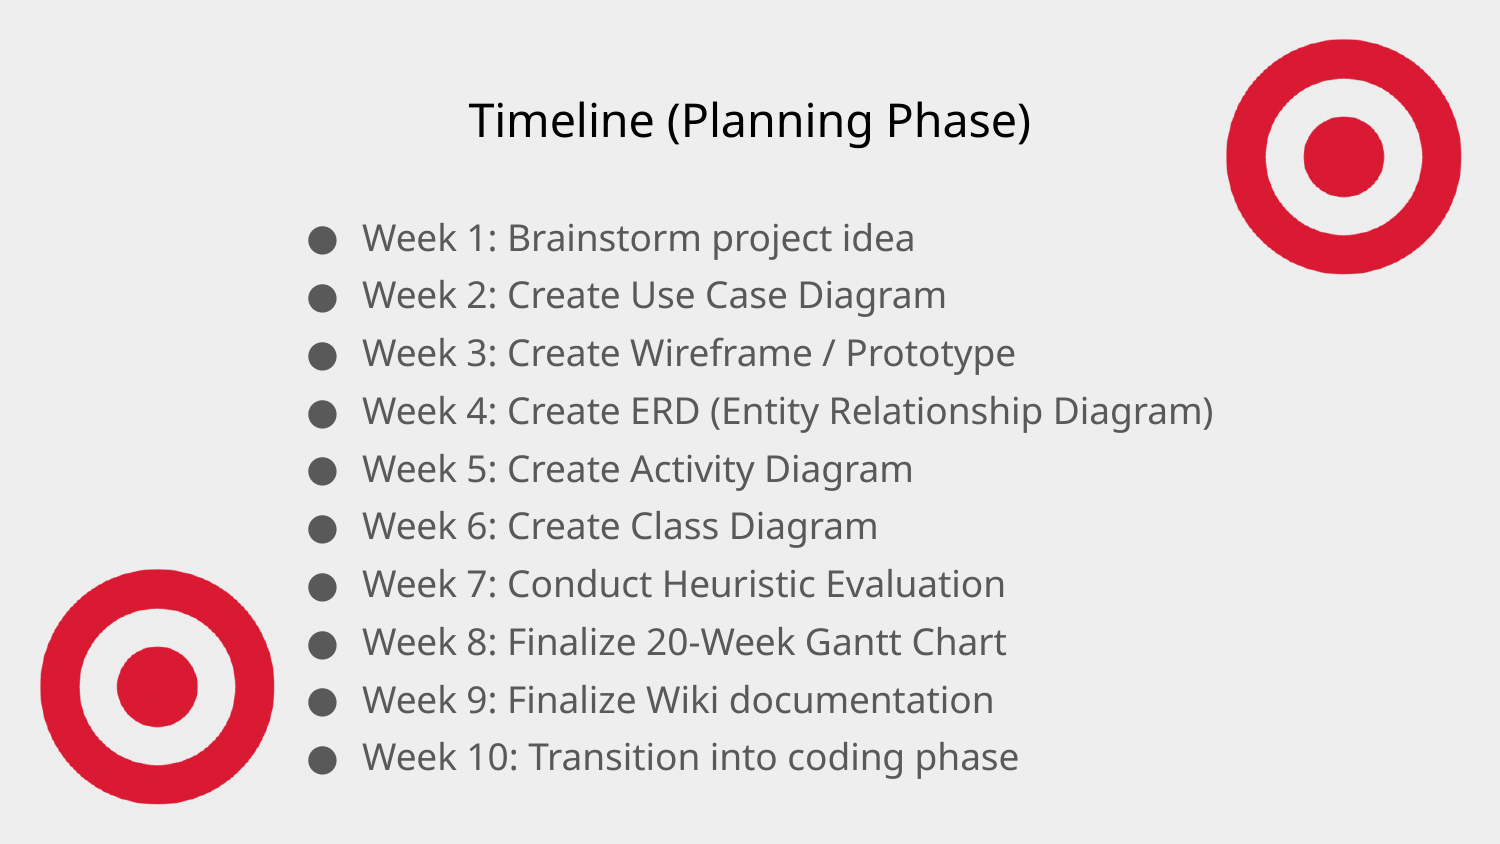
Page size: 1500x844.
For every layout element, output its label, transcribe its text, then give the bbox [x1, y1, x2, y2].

picture [1185, 0, 1500, 315]
picture [0, 529, 315, 844]
title Timeline (Planning Phase) [51, 72, 1180, 167]
list Week 1: Brainstorm project idea Week 2: Create Use Case Diagram Week 3: Create Wireframe / Prototype Week 4: Create ERD (Entity Relationship Diagram) Week 5: Create Activity Diagram Week 6: Create Class Diagram Week 7: Conduct Heuristic Evaluation Week 8: Finalize 20-Week Gantt Chart Week 9: Finalize Wiki documentation Week 10: Transition into coding phase [272, 189, 1449, 803]
